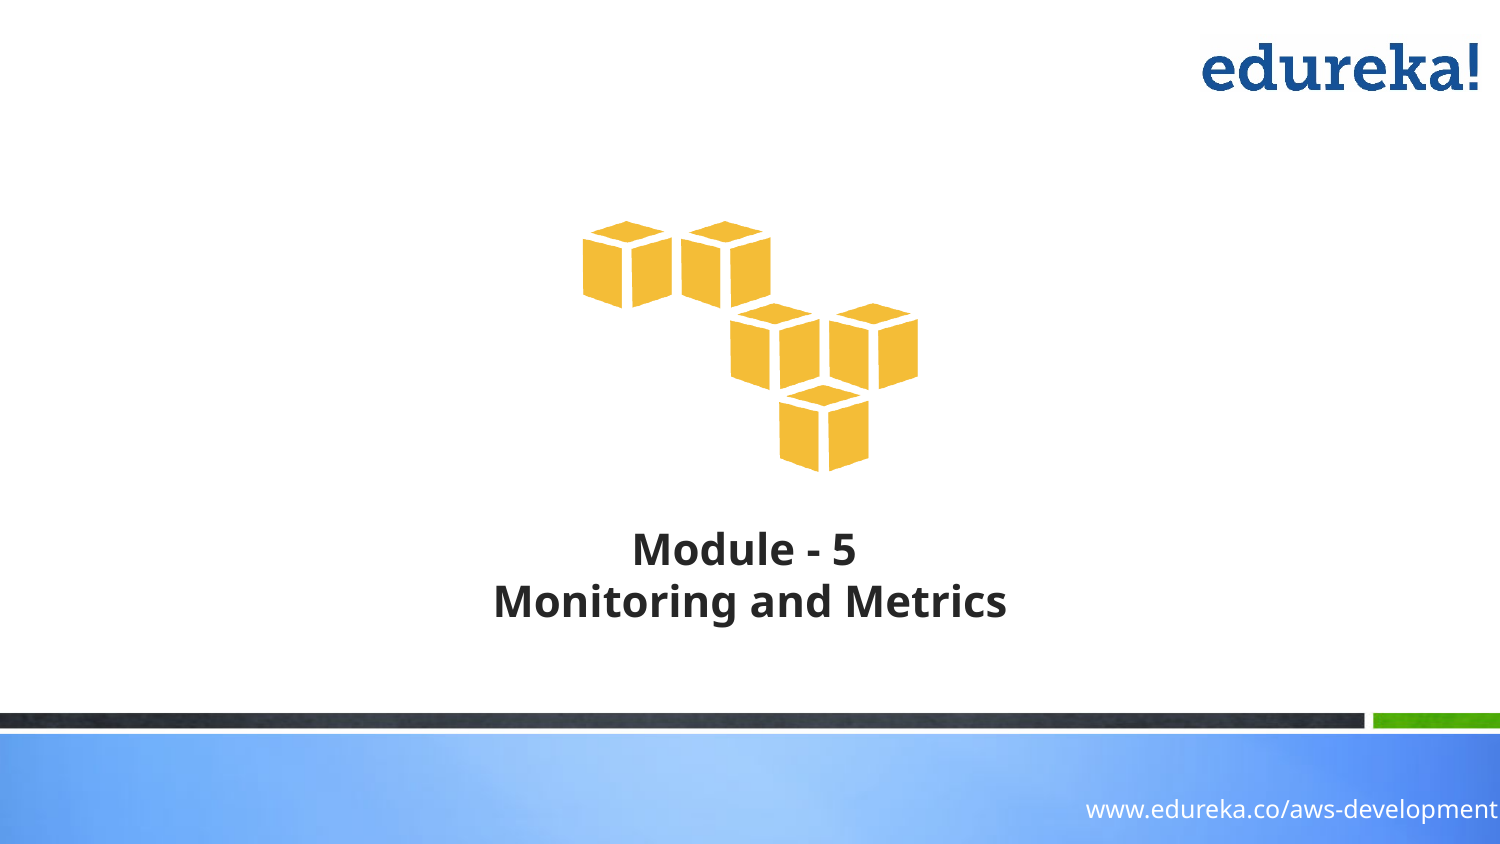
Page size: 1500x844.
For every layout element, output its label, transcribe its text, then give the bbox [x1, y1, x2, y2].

text_box www.edureka.co/aws-development [1071, 786, 1500, 832]
title Module - 5 Monitoring and Metrics [174, 503, 1325, 645]
picture [0, 0, 1500, 844]
